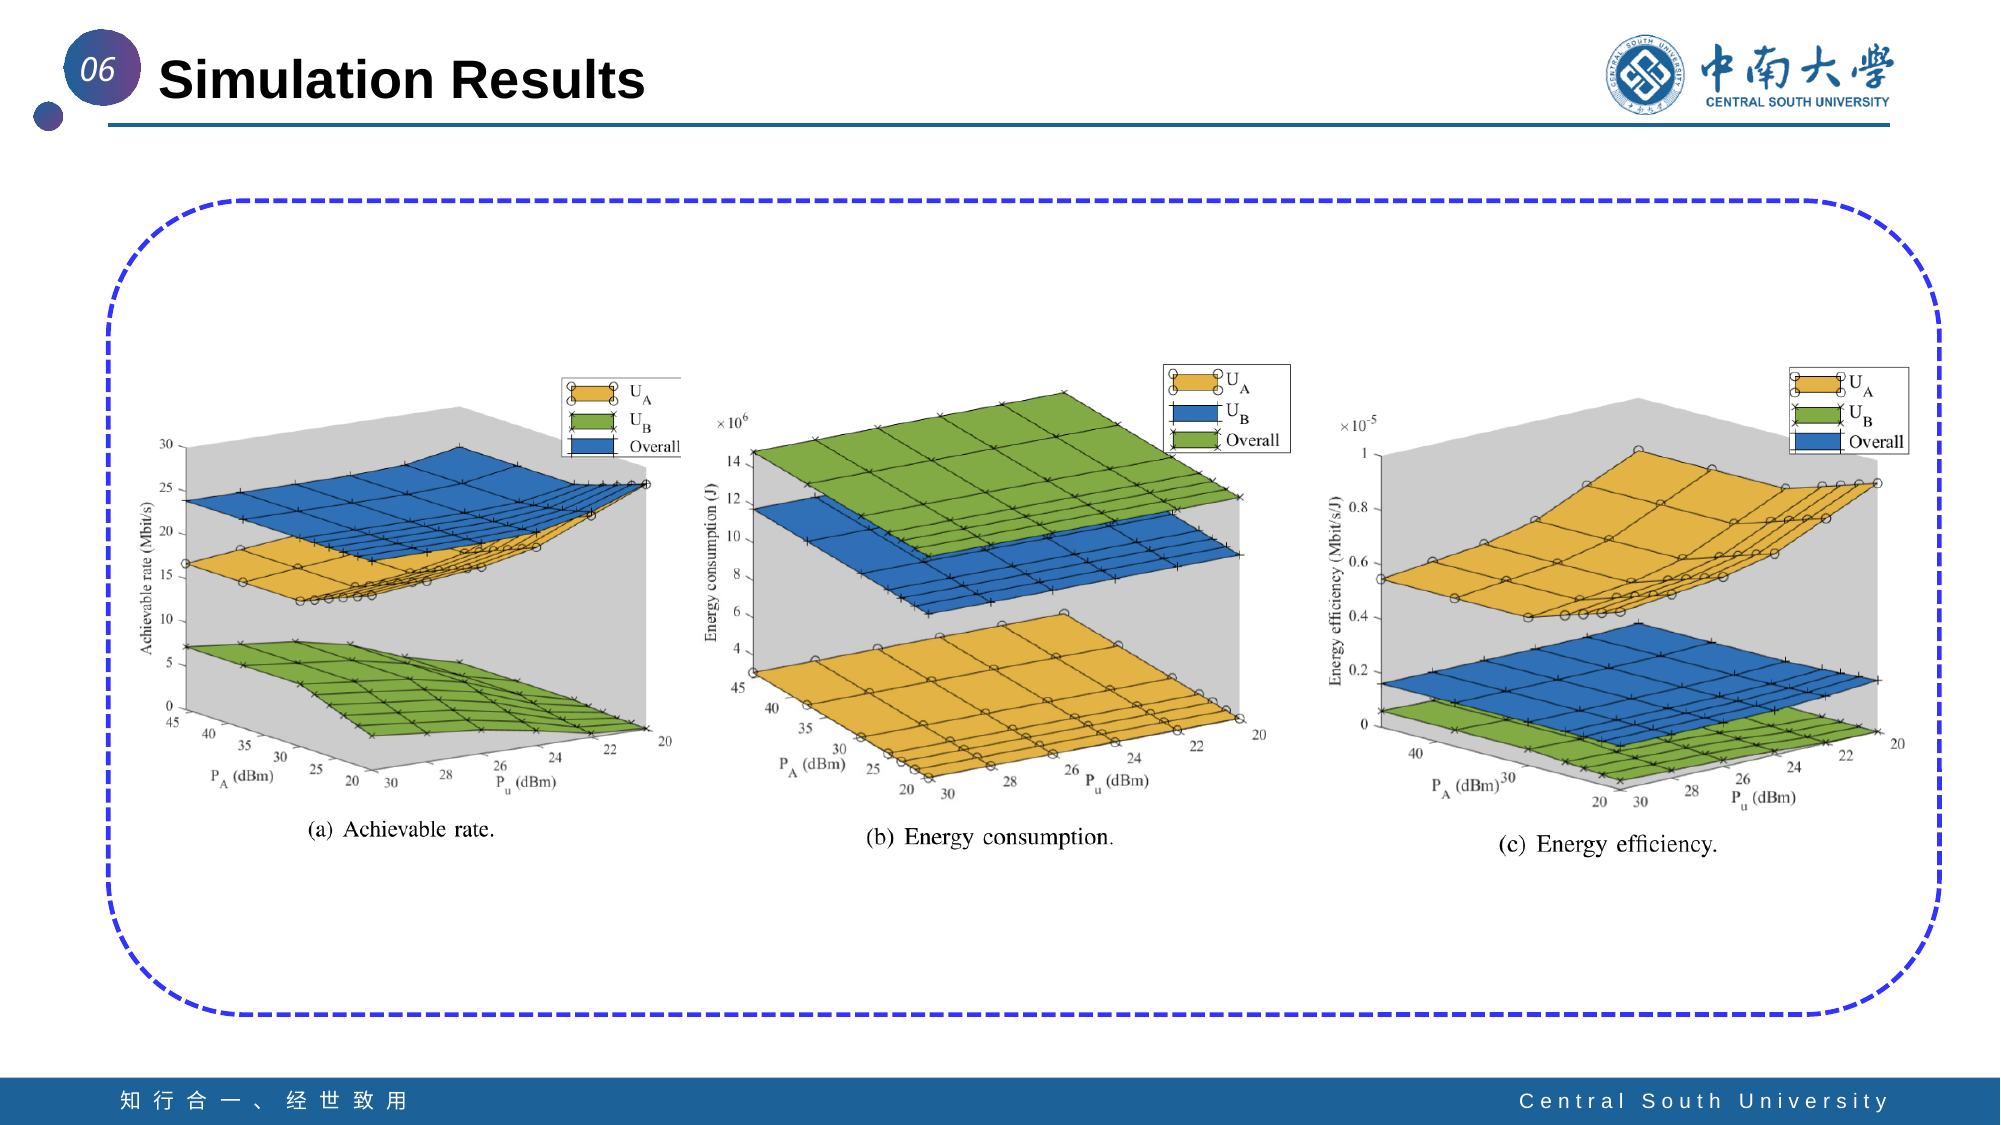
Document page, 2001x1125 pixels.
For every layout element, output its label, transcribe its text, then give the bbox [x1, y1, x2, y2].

text_box [108, 200, 1940, 1015]
text_box Central South University [1504, 1080, 1902, 1120]
text_box Simulation Results [158, 0, 1506, 118]
text_box 知行合一、经世致用 [105, 1080, 423, 1120]
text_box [33, 28, 153, 131]
picture [124, 330, 1935, 876]
text_box [0, 1077, 2000, 1125]
picture [1595, 28, 1907, 121]
